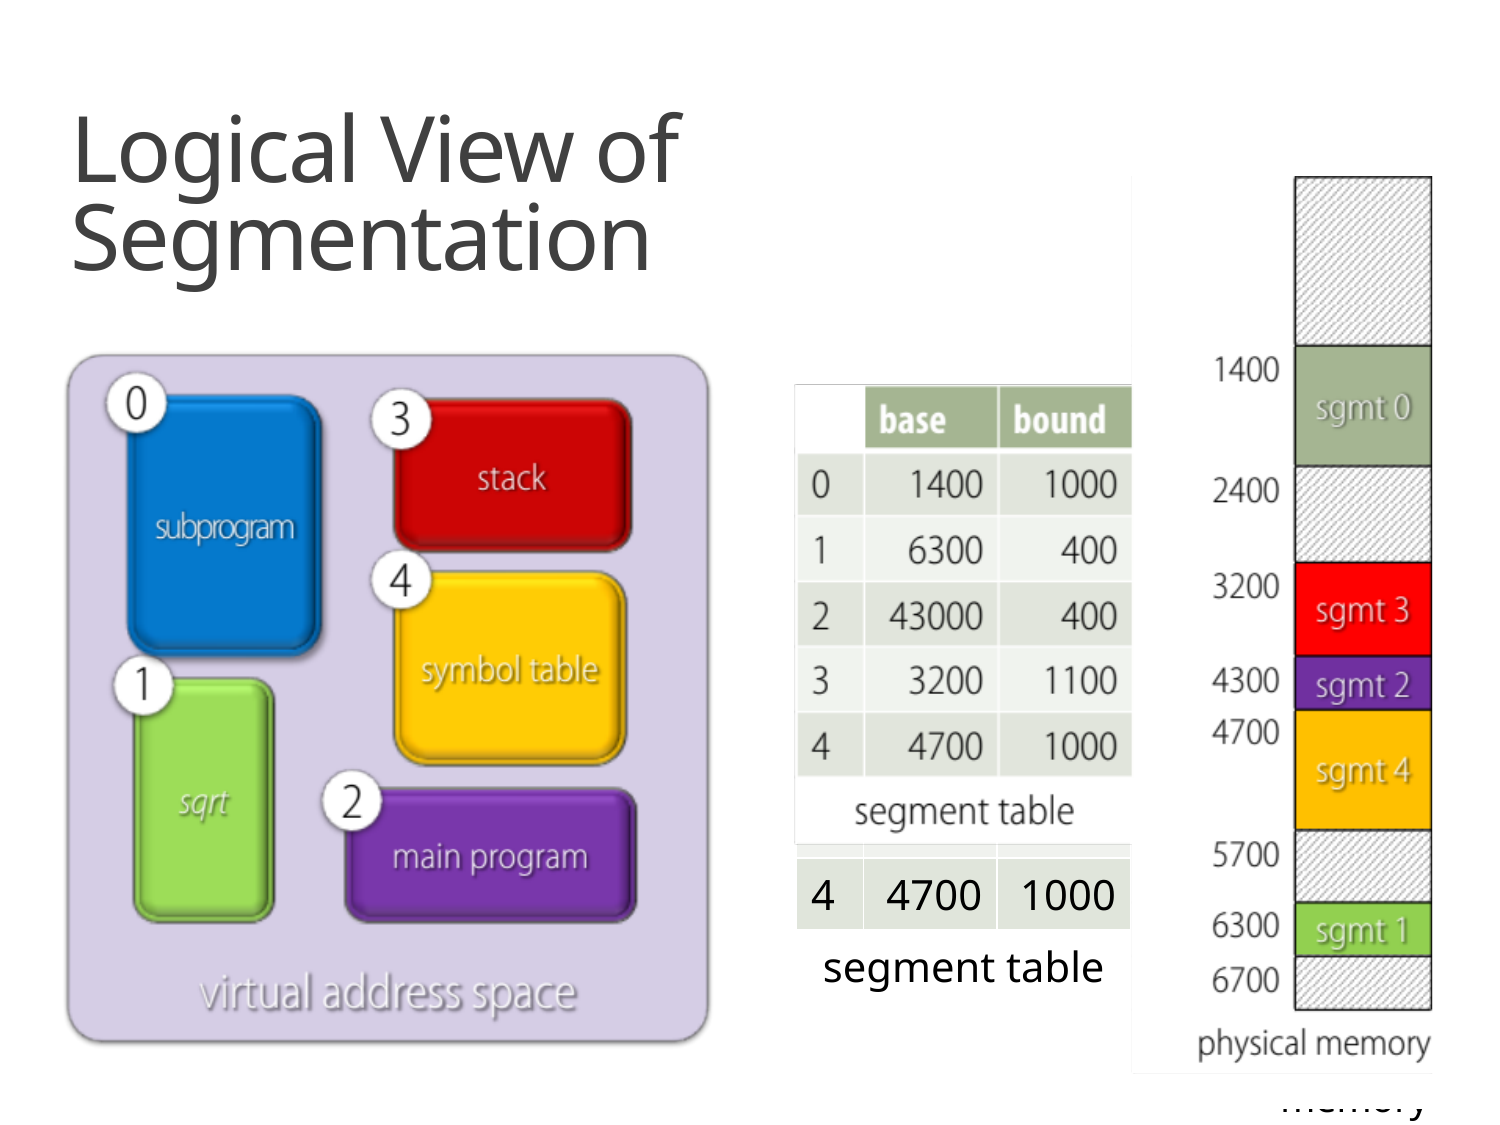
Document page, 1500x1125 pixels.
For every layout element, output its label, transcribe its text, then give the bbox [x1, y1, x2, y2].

table_cell physical memory [1134, 1085, 1428, 1123]
title Logical View of Segmentation [70, 106, 1165, 176]
text_box [1164, 148, 1458, 1109]
picture [57, 176, 1433, 1085]
